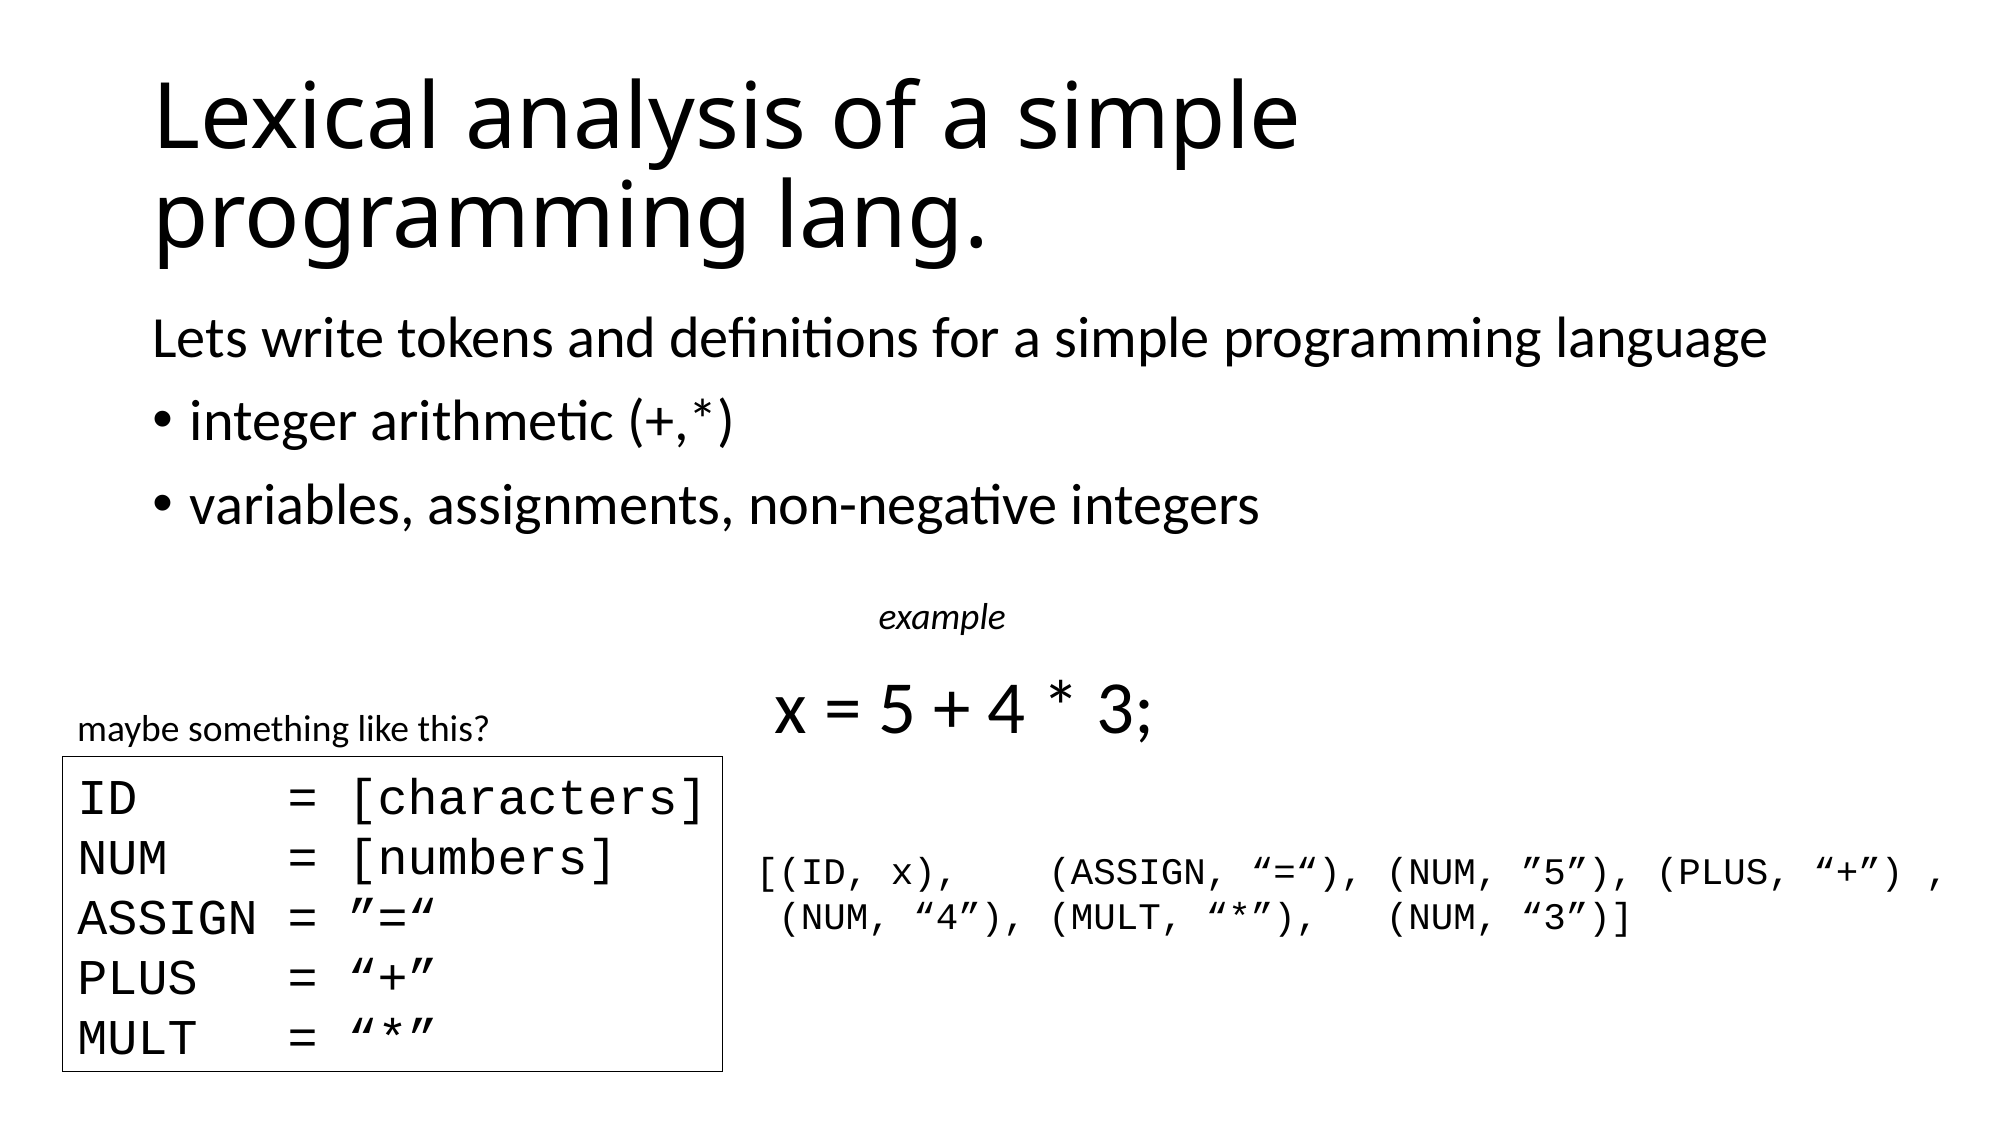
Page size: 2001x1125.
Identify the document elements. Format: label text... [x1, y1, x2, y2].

title Lexical analysis of a simple programming lang. [137, 59, 1863, 278]
text_box maybe something like this? [62, 696, 507, 756]
text_box example [863, 584, 1030, 645]
text_box x = 5 + 4 * 3; [760, 650, 1171, 756]
text_box [(ID, x), (ASSIGN, “=“), (NUM, ”5”), (PLUS, “+”) , (NUM, “4”), (MULT, “*”), (NUM, “3”)] [741, 839, 1964, 945]
text_box Lets write tokens and definitions for a simple programming language integer arithmetic (+,*) variables, assignments, non-negative integers [137, 299, 1863, 563]
text_box ID = [characters] NUM = [numbers] ASSIGN = ”=“ PLUS = “+” MULT = “*” [62, 756, 723, 1072]
